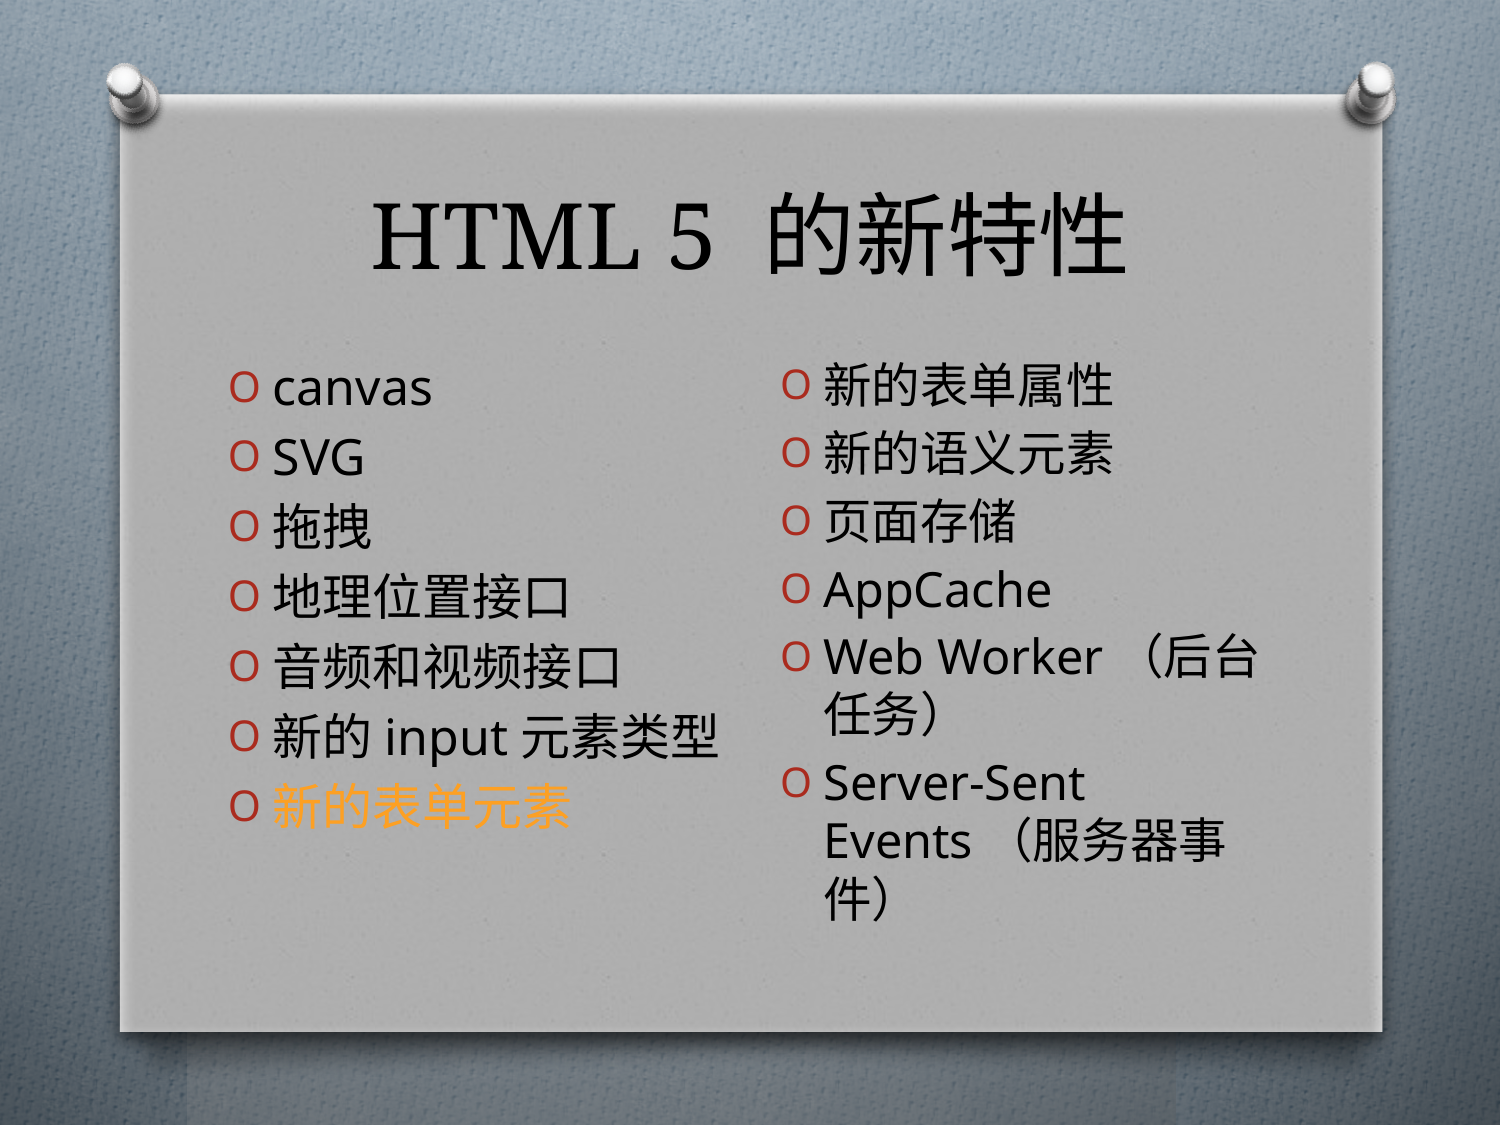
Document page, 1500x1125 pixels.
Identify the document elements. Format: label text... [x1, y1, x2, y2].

list 新的表单属性 新的语义元素 页面存储 AppCache Web Worker（后台任务） Server-Sent Events（服务器事件） [765, 347, 1290, 939]
title HTML 5 的新特性 [179, 134, 1323, 332]
list canvas SVG 拖拽 地理位置接口 音频和视频接口 新的input元素类型 新的表单元素 [213, 348, 738, 939]
picture [1317, 35, 1439, 156]
picture [75, 29, 198, 153]
